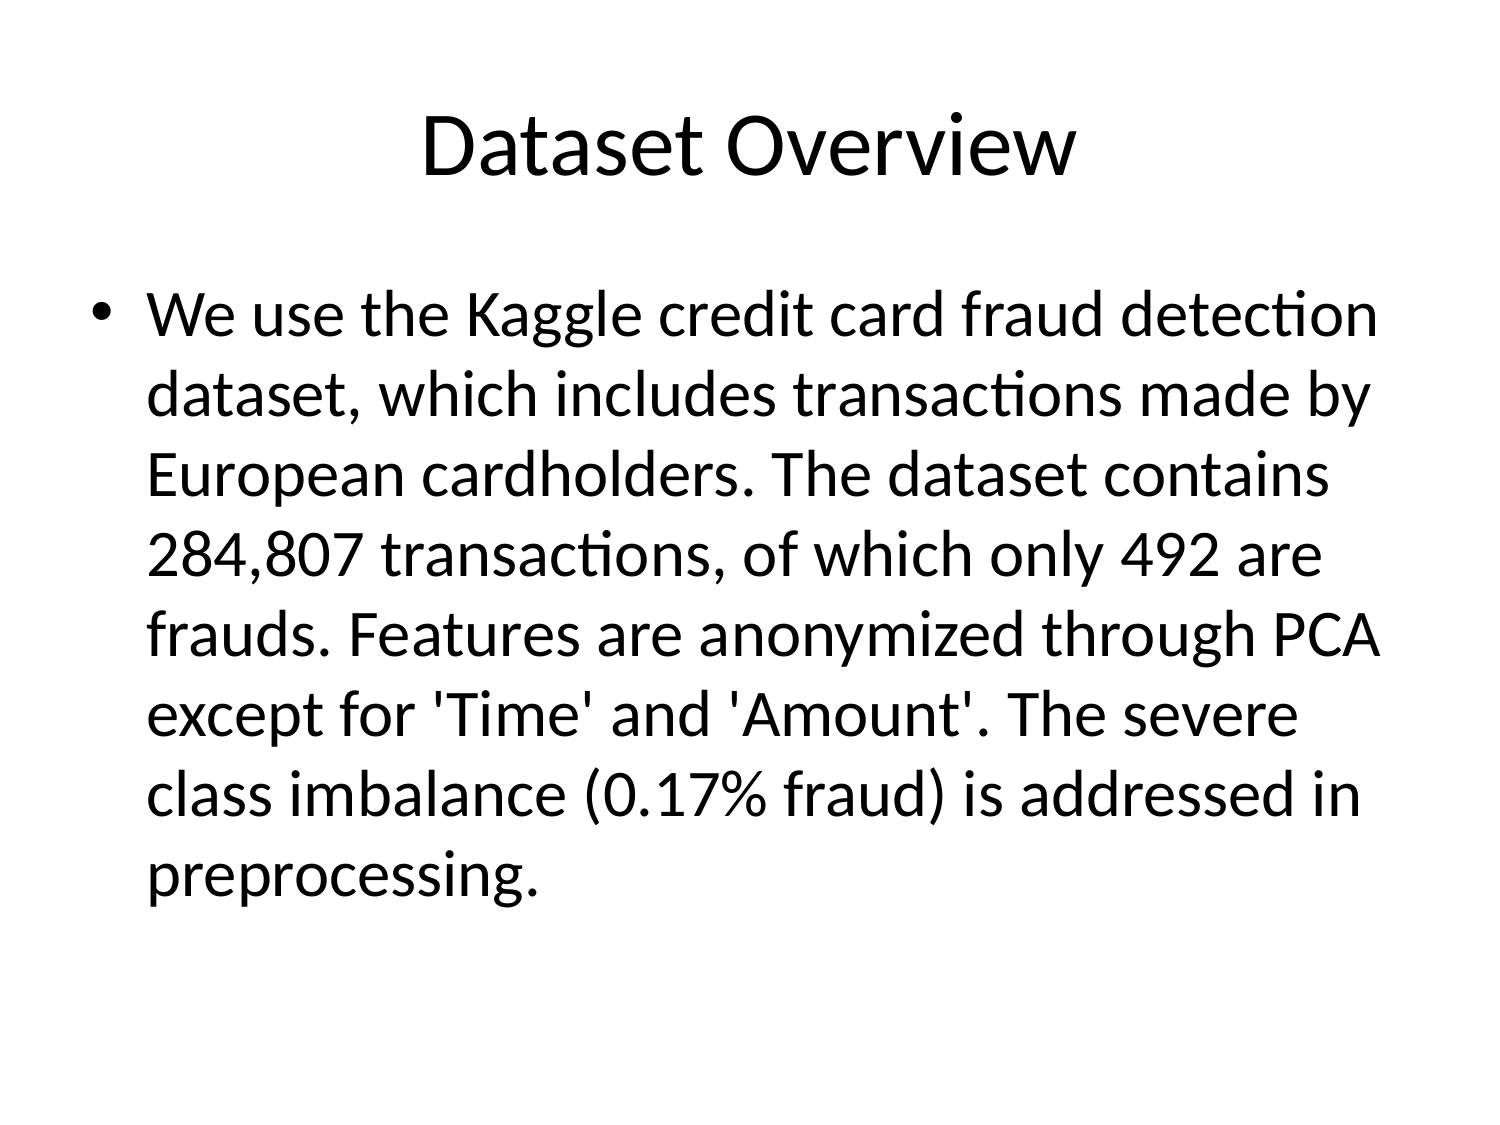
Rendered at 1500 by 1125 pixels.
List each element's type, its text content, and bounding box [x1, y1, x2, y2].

title Dataset Overview [75, 45, 1425, 233]
list We use the Kaggle credit card fraud detection dataset, which includes transactions made by European cardholders. The dataset contains 284,807 transactions, of which only 492 are frauds. Features are anonymized through PCA except for 'Time' and 'Amount'. The severe class imbalance (0.17% fraud) is addressed in preprocessing. [75, 262, 1425, 1005]
